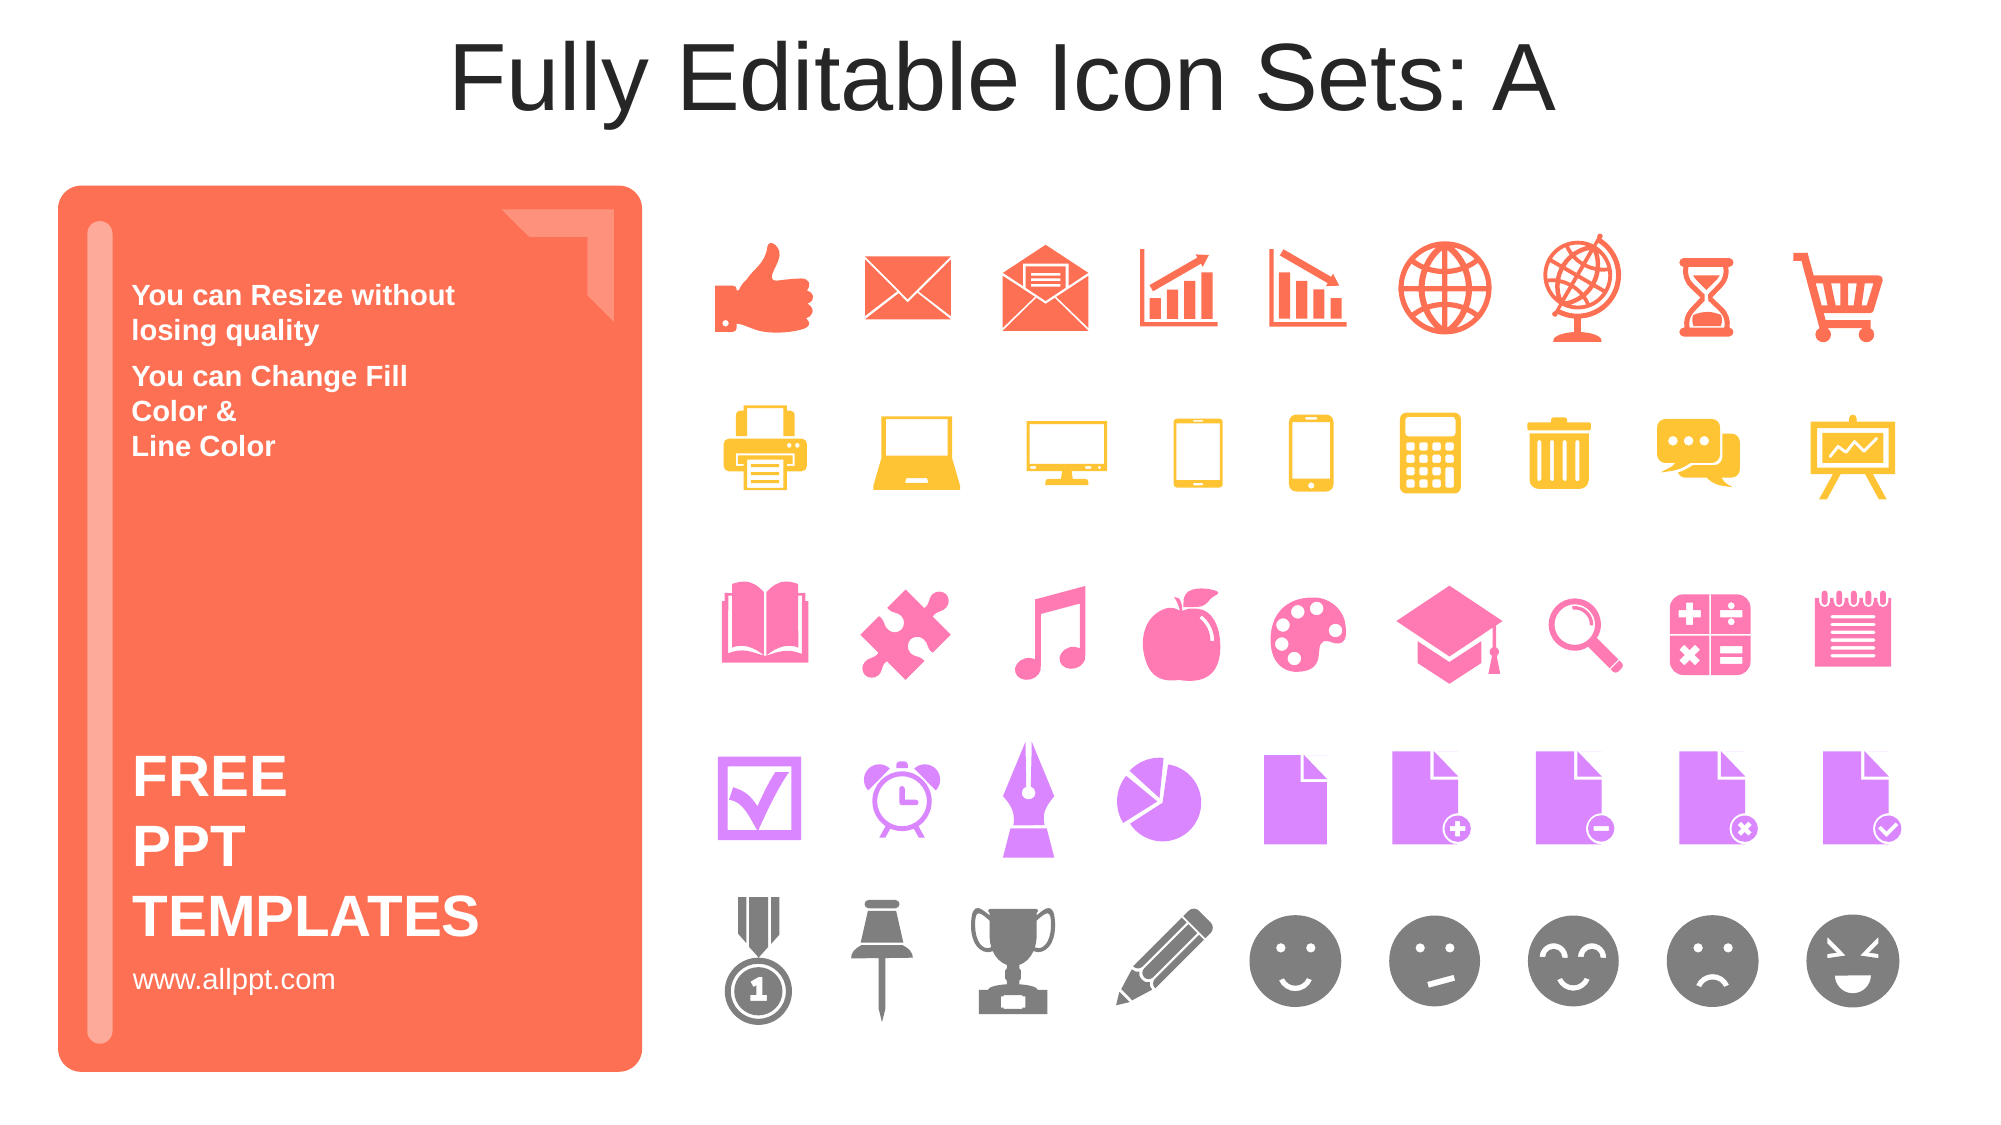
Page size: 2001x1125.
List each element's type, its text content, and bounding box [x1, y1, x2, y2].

text_box [1116, 756, 1203, 843]
text_box [858, 588, 953, 682]
text_box [1398, 411, 1462, 495]
text_box [1397, 240, 1493, 336]
text_box [1821, 748, 1903, 846]
text_box [1014, 584, 1087, 681]
list Fully Editable Icon Sets: A [53, 20, 1952, 140]
text_box [717, 756, 802, 841]
text_box [1000, 741, 1057, 859]
text_box [714, 241, 815, 334]
text_box [1248, 914, 1343, 1009]
text_box [1665, 914, 1760, 1009]
text_box [1678, 748, 1759, 846]
text_box [1809, 413, 1897, 501]
text_box [1141, 587, 1222, 682]
text_box [1025, 420, 1109, 487]
text_box [1114, 907, 1214, 1007]
text_box [1547, 597, 1625, 674]
text_box [1287, 413, 1335, 493]
text_box [1813, 589, 1893, 668]
text_box [862, 760, 942, 839]
text_box [1391, 748, 1472, 846]
text_box [1656, 417, 1741, 489]
text_box [1269, 596, 1348, 673]
text_box [1172, 417, 1224, 489]
text_box [1805, 913, 1901, 1009]
text_box [1388, 914, 1482, 1008]
text_box [970, 906, 1057, 1016]
text_box [1678, 256, 1735, 338]
text_box [1263, 752, 1330, 845]
text_box [1000, 243, 1091, 332]
text_box [1526, 914, 1620, 1008]
text_box [1139, 248, 1219, 327]
text_box [1278, 247, 1341, 320]
text_box [1268, 248, 1348, 328]
text_box [849, 898, 915, 1023]
text_box [1526, 416, 1592, 490]
text_box [1542, 232, 1623, 343]
text_box [1534, 748, 1616, 846]
text_box [720, 580, 810, 664]
text_box [1792, 251, 1884, 344]
text_box [1394, 584, 1505, 686]
text_box [862, 255, 954, 321]
text_box [1668, 593, 1752, 677]
text_box [872, 415, 962, 491]
text_box [723, 896, 794, 1026]
text_box [722, 404, 809, 492]
